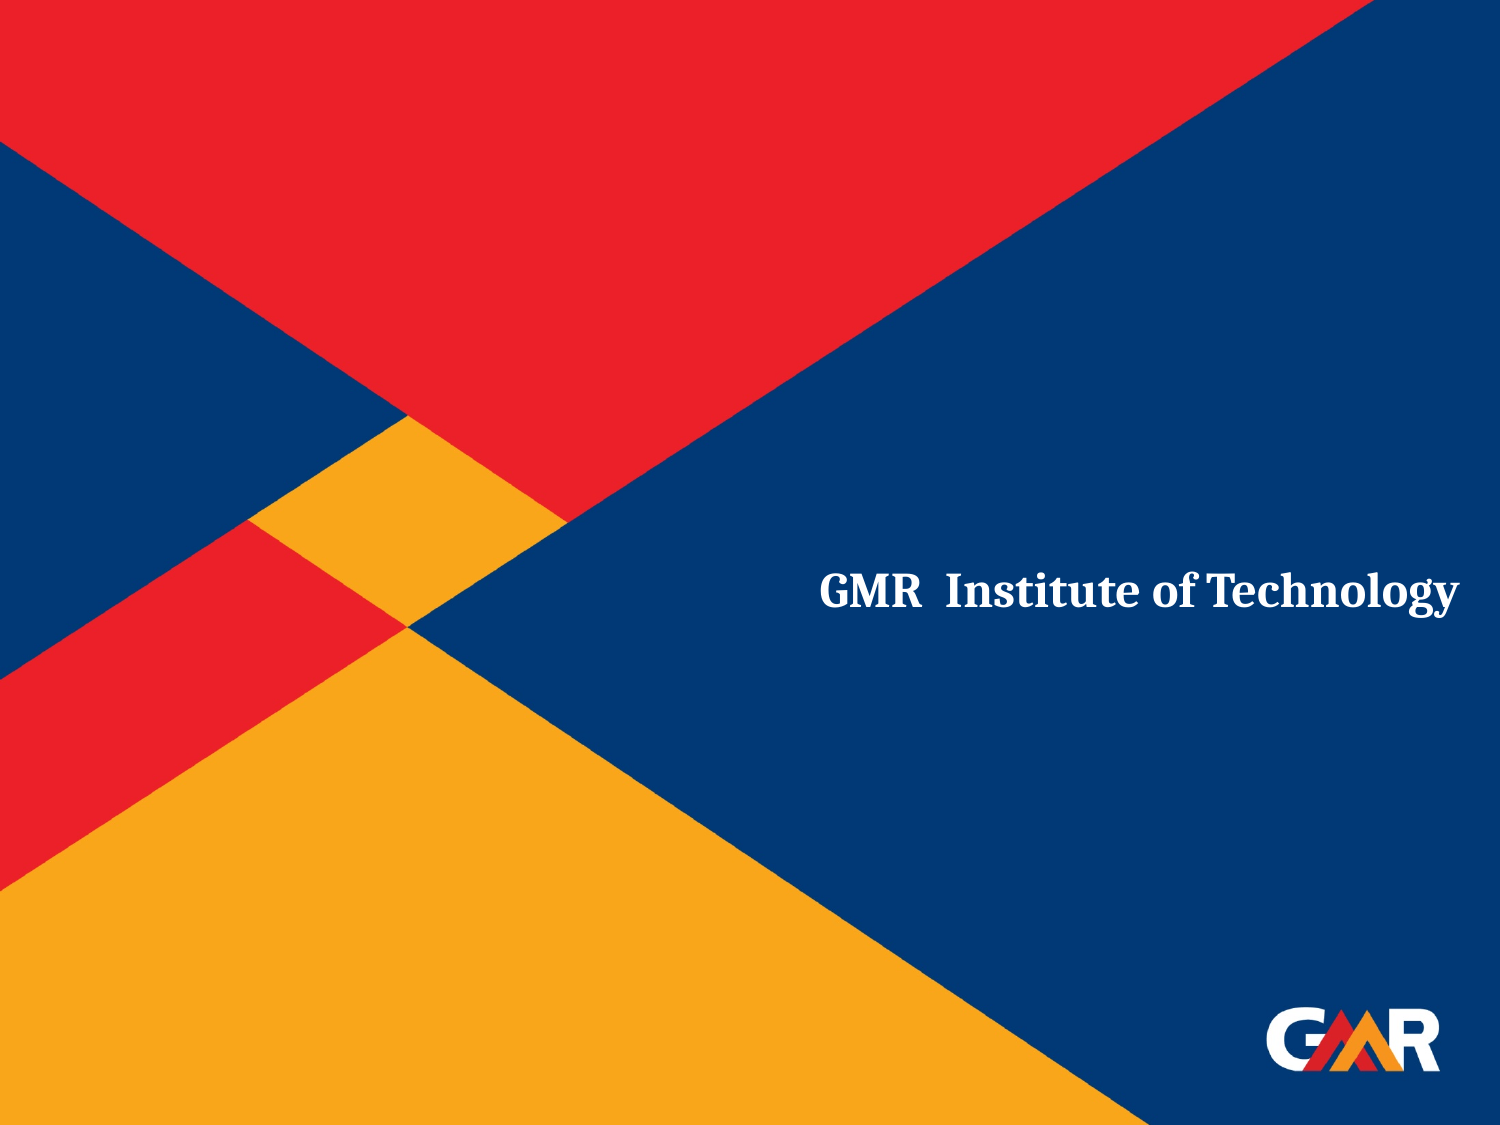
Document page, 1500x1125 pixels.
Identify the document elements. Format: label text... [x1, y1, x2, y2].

title GMR Institute of Technology [537, 525, 1475, 750]
picture [0, 0, 1500, 1125]
